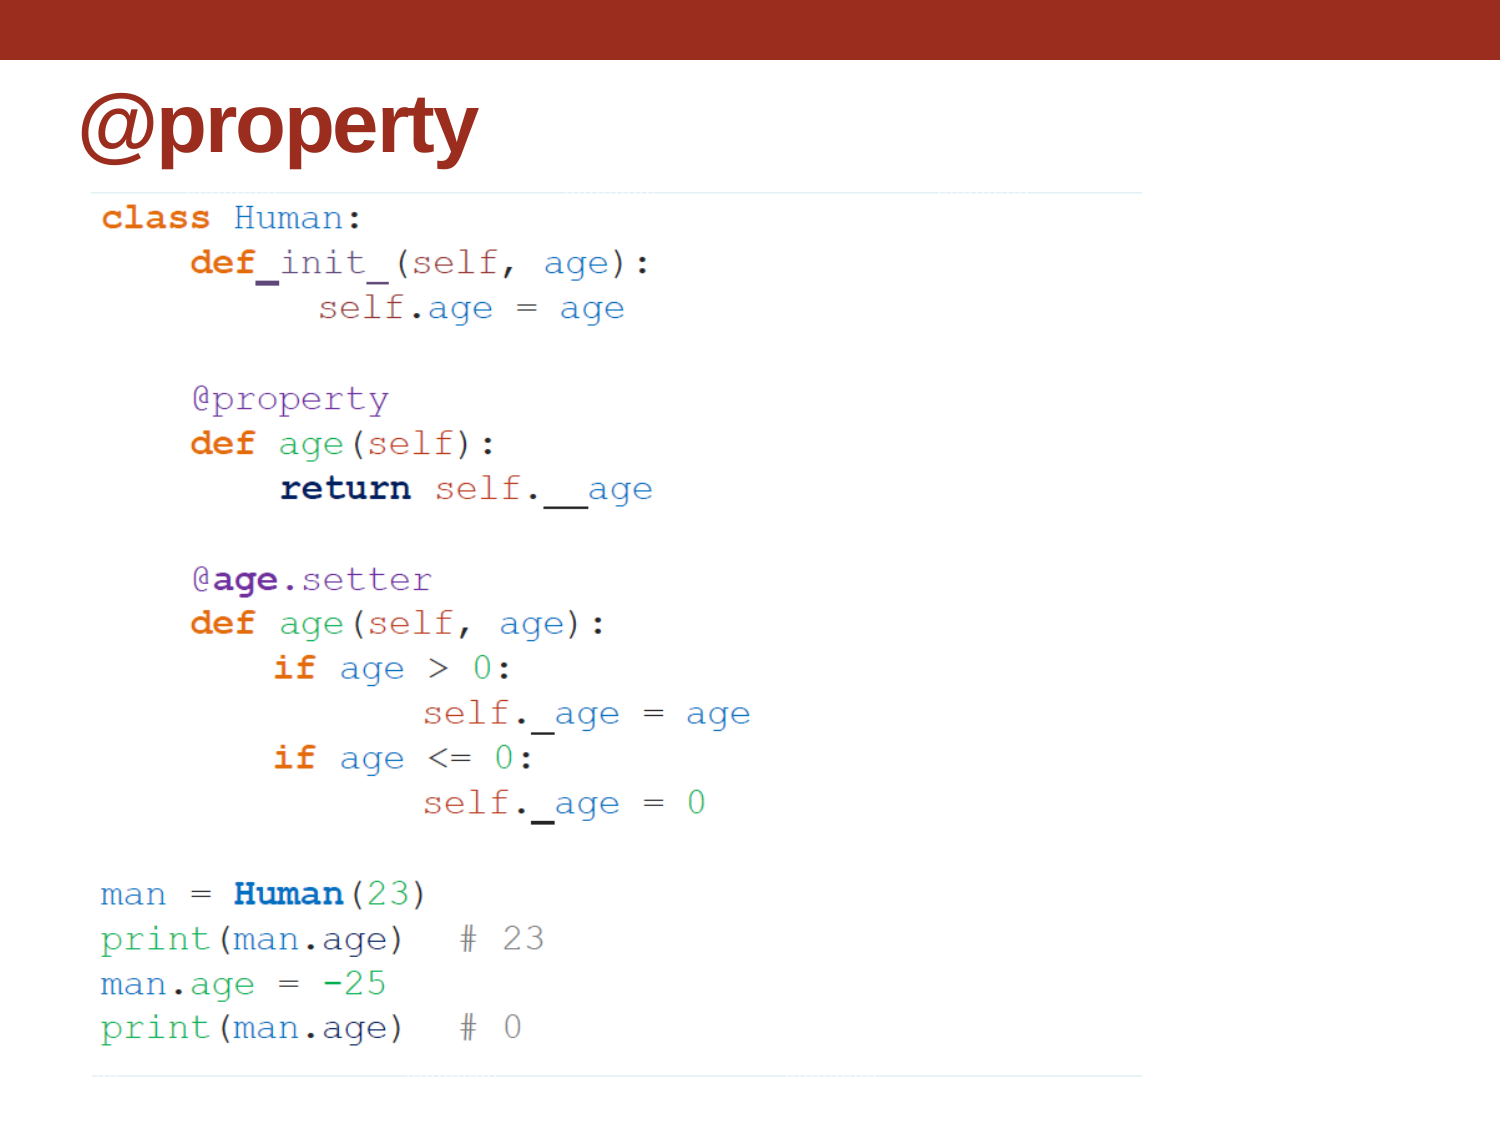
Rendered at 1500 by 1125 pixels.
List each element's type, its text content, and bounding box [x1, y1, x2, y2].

picture [91, 181, 1142, 1088]
title @property [62, 37, 1413, 200]
